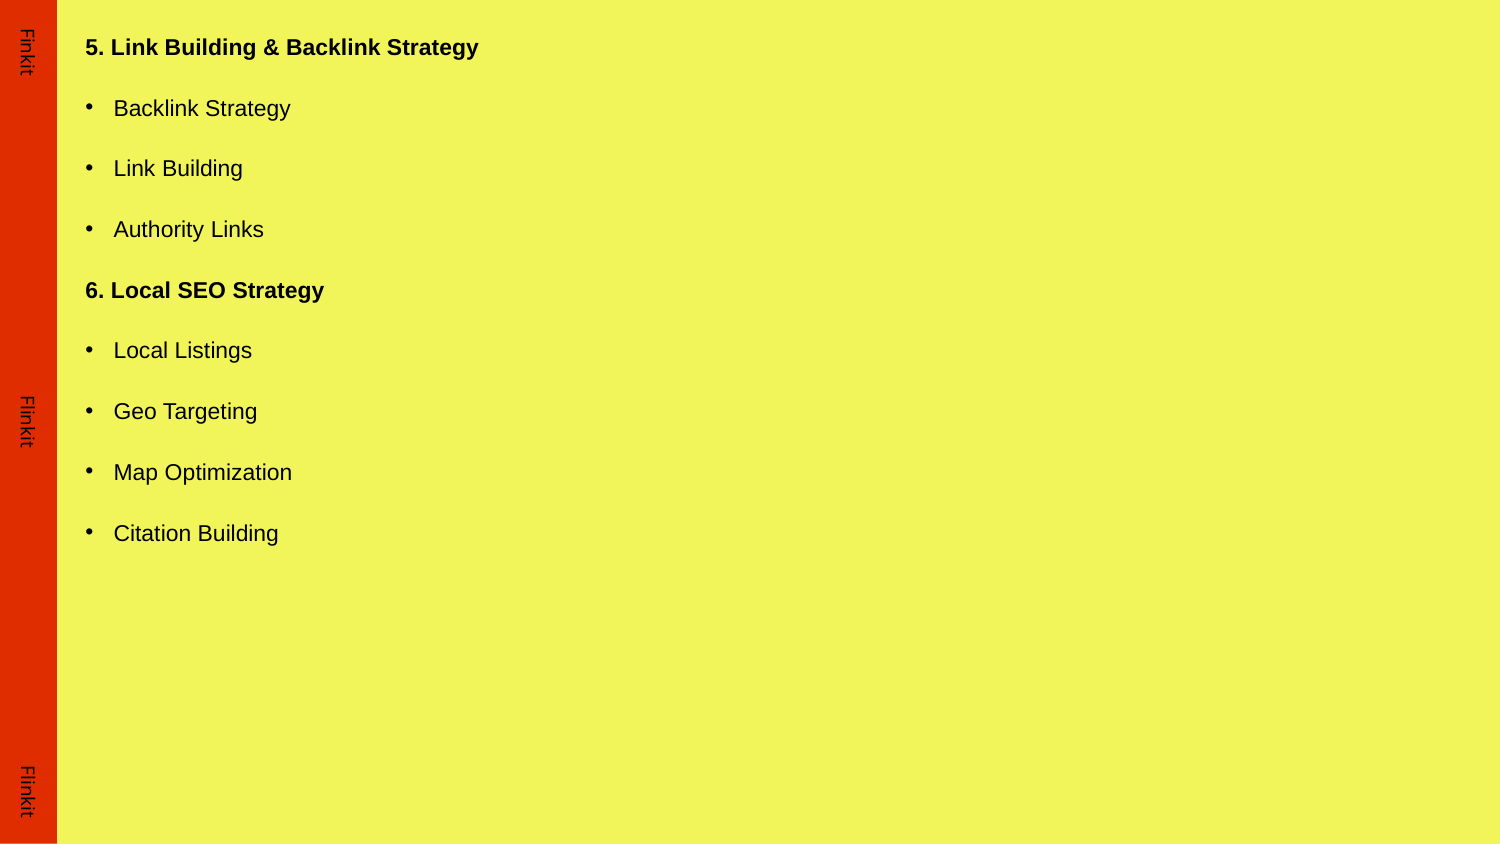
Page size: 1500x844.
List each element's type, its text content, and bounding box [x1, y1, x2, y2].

subtitle 5. Link Building & Backlink Strategy Backlink Strategy Link Building Authority Links 6. Local SEO Strategy Local Listings Geo Targeting Map Optimization Citation Building [70, 13, 1413, 644]
subtitle Flinkit [0, 298, 57, 546]
subtitle Finkit [0, 13, 57, 279]
subtitle Flinkit [0, 582, 57, 834]
